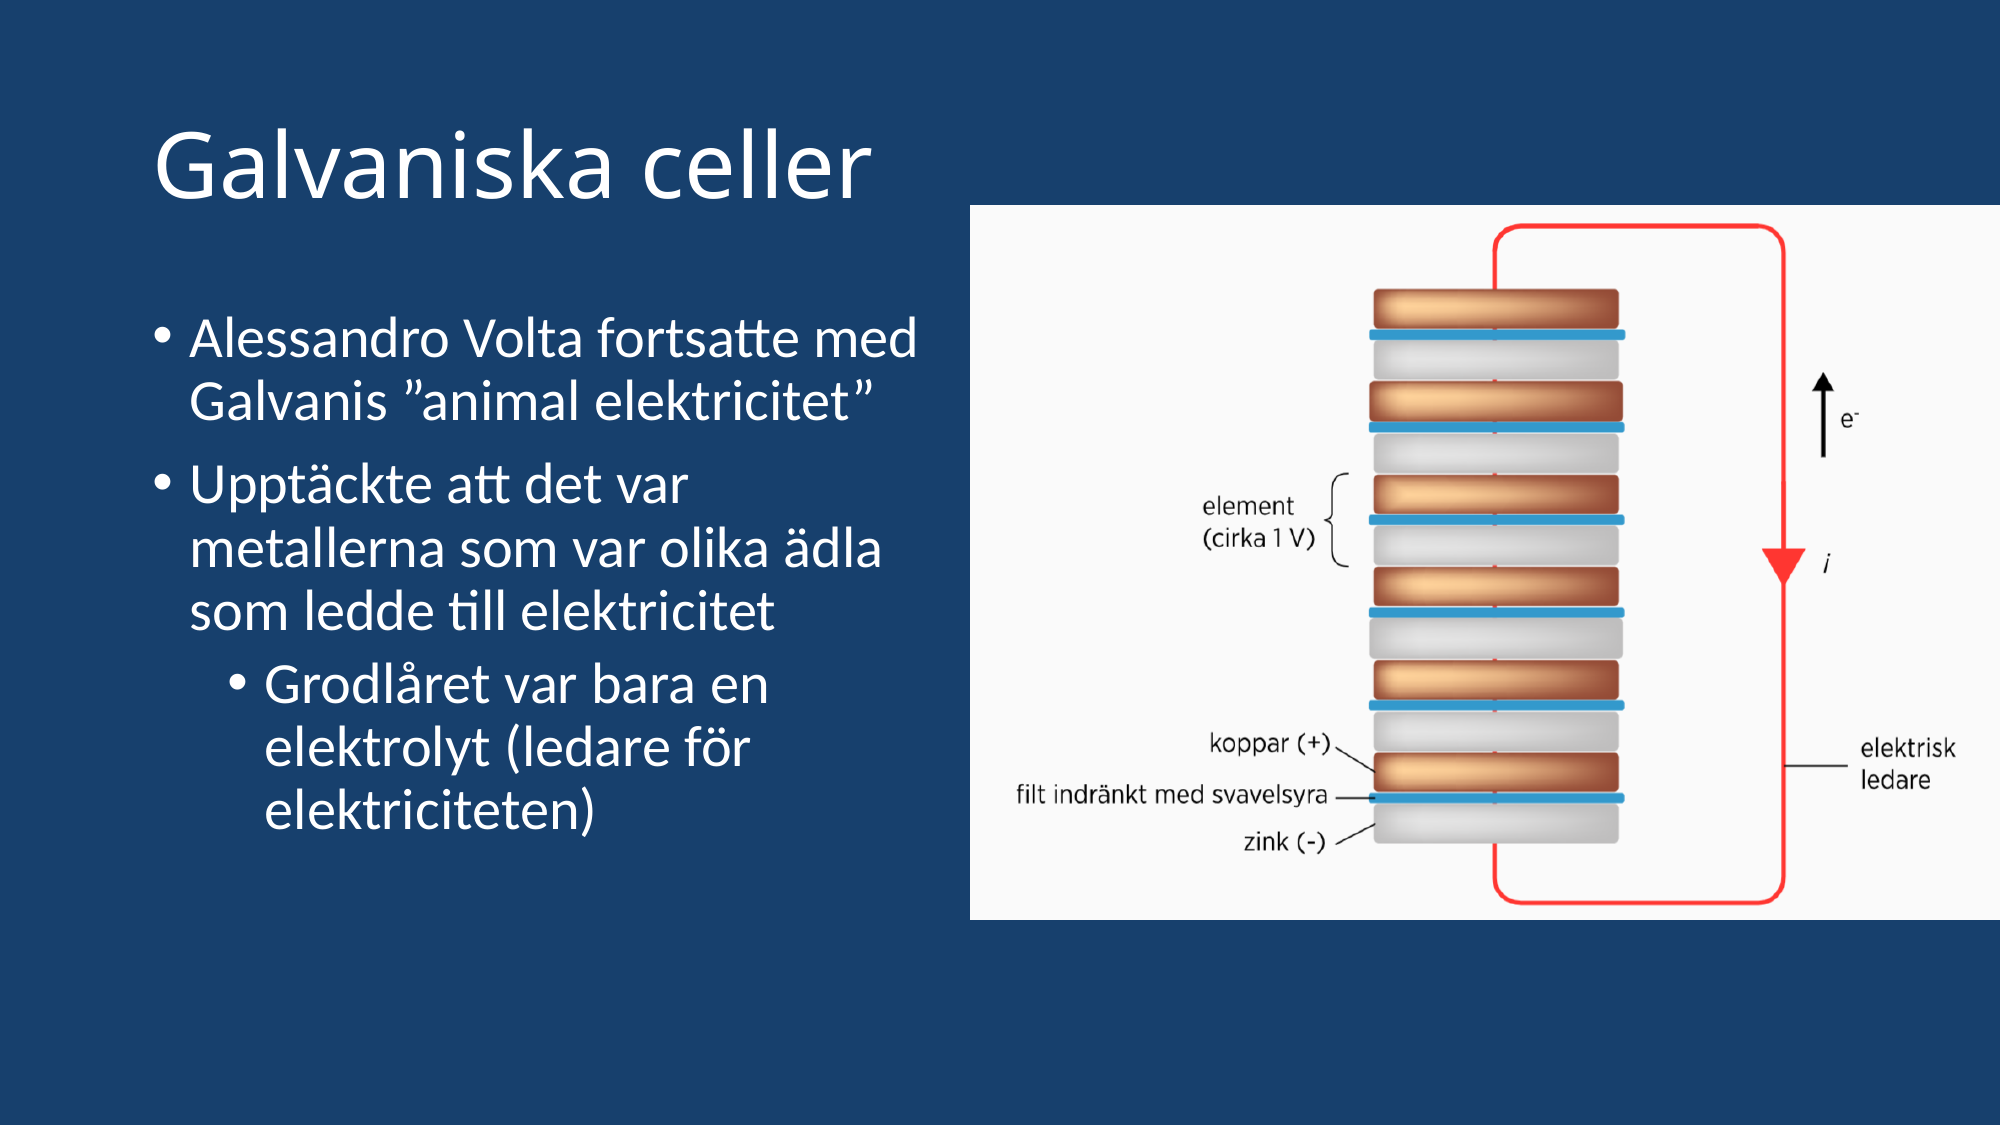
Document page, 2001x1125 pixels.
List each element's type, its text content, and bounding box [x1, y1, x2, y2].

title Galvaniska celler [137, 59, 1863, 278]
list Alessandro Volta fortsatte med Galvanis ”animal elektricitet” Upptäckte att det var metallerna som var olika ädla som ledde till elektricitet Grodlåret var bara en elektrolyt (ledare för elektriciteten) [137, 299, 971, 1014]
picture [970, 205, 2000, 920]
